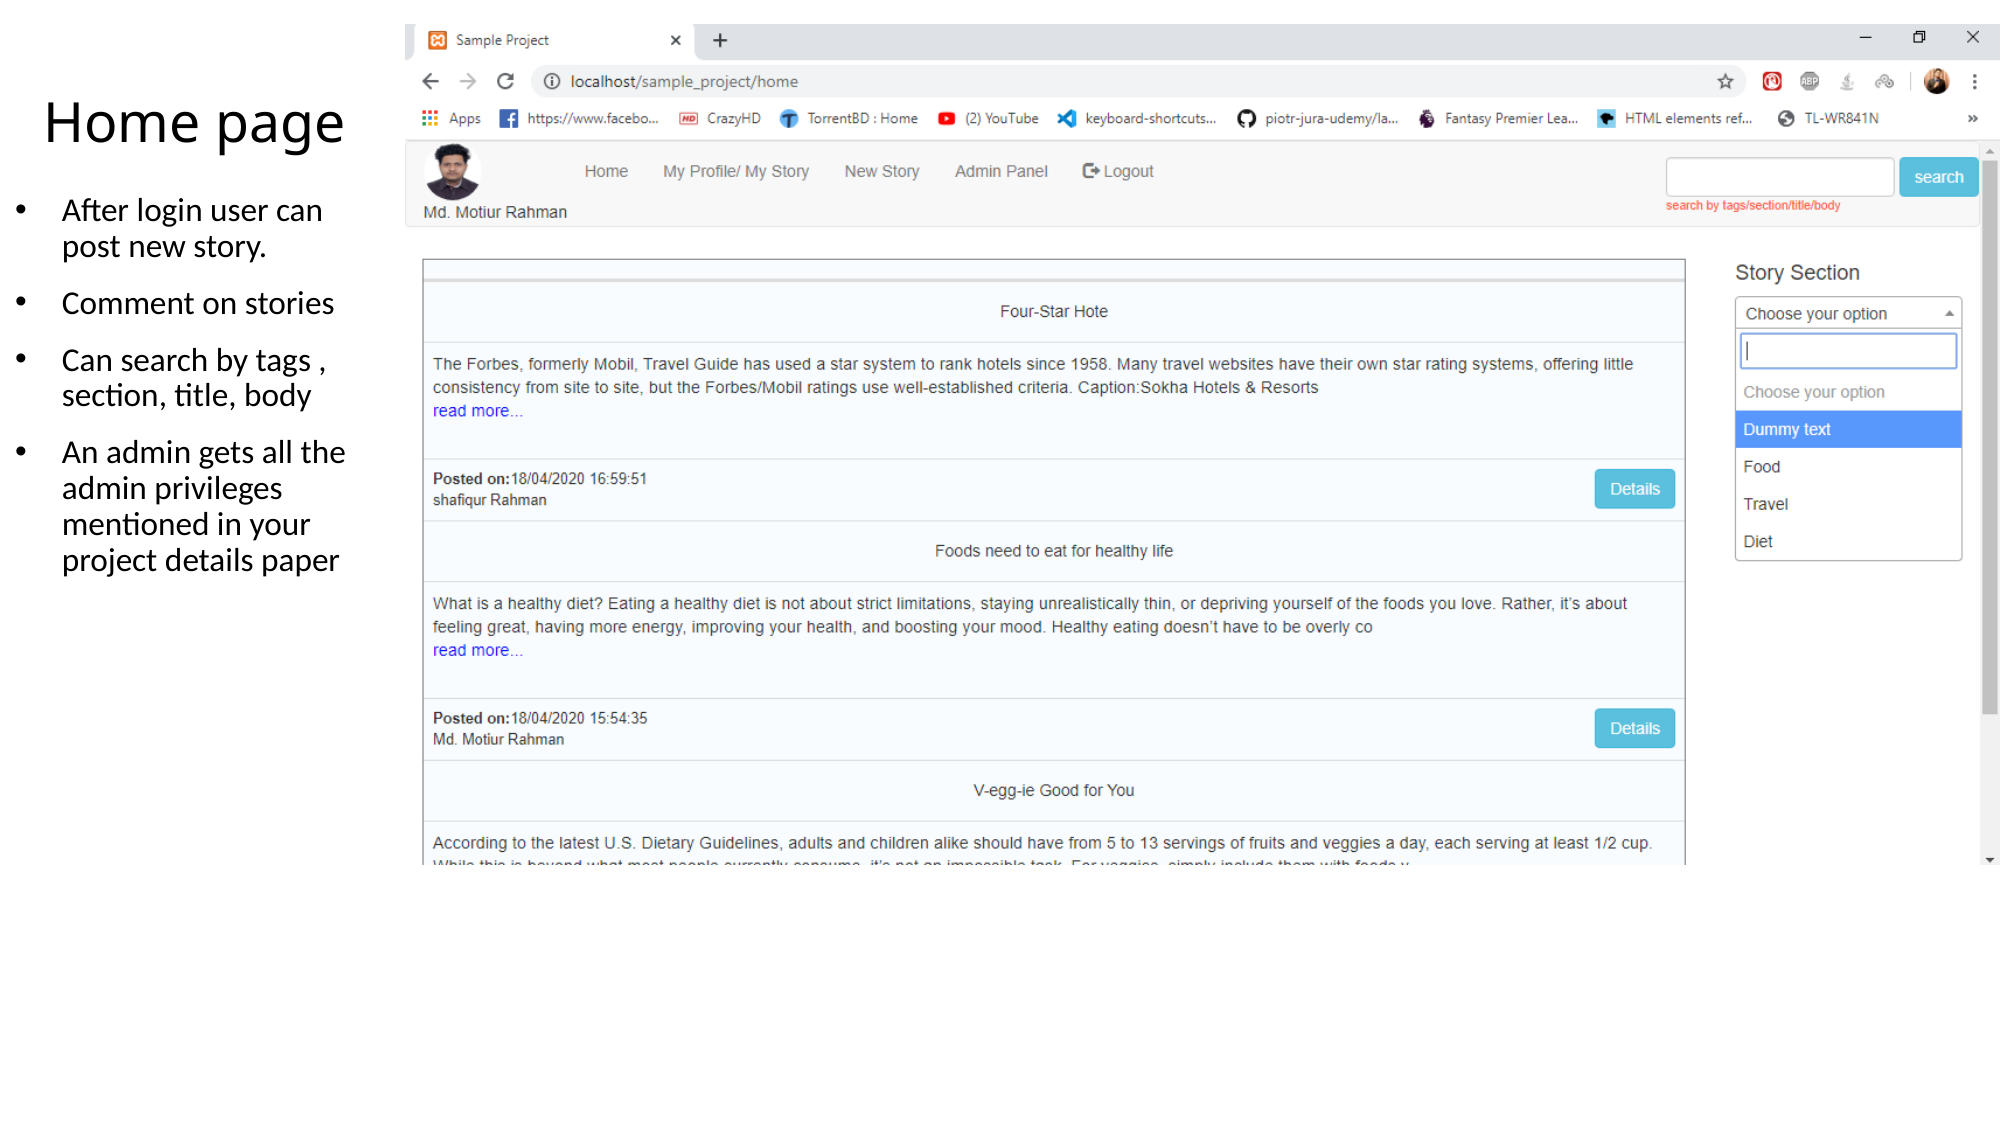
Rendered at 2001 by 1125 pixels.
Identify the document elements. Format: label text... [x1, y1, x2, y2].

title Home page [0, 75, 365, 162]
picture [404, 24, 2000, 865]
list After login user can post new story. Comment on stories Can search by tags , section, title, body An admin gets all the admin privileges mentioned in your project details paper [0, 185, 365, 793]
